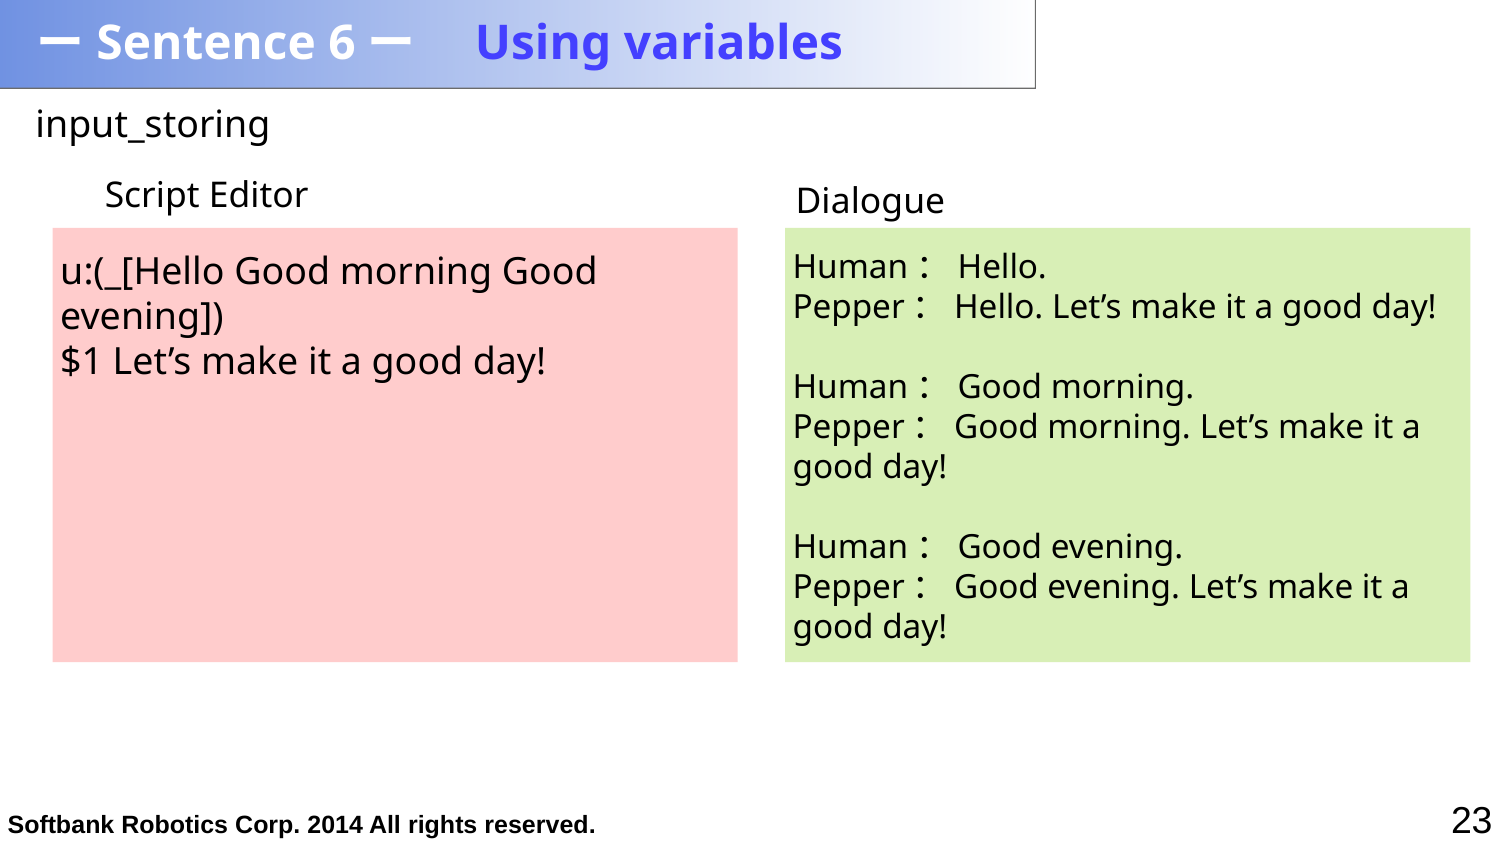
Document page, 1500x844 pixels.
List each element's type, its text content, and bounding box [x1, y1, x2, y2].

text_box [785, 227, 1471, 238]
title ーSentence 6ー Using variables [28, 1, 1474, 80]
text_box 23 [1149, 788, 1500, 844]
text_box Human：Hello. Pepper：Hello. Let’s make it a good day! Human：Good morning. Pepper：Good morning. Let’s make it a good day! Human：Good evening. Pepper：Good evening. Let’s make it a good day! [785, 238, 1471, 653]
text_box [785, 653, 1471, 663]
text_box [104, 164, 942, 229]
text_box [52, 365, 738, 663]
text_box u:(_[Hello Good morning Good evening]) $1 Let’s make it a good day! [52, 239, 738, 365]
text_box input_storing [27, 97, 1473, 153]
text_box [52, 227, 738, 239]
